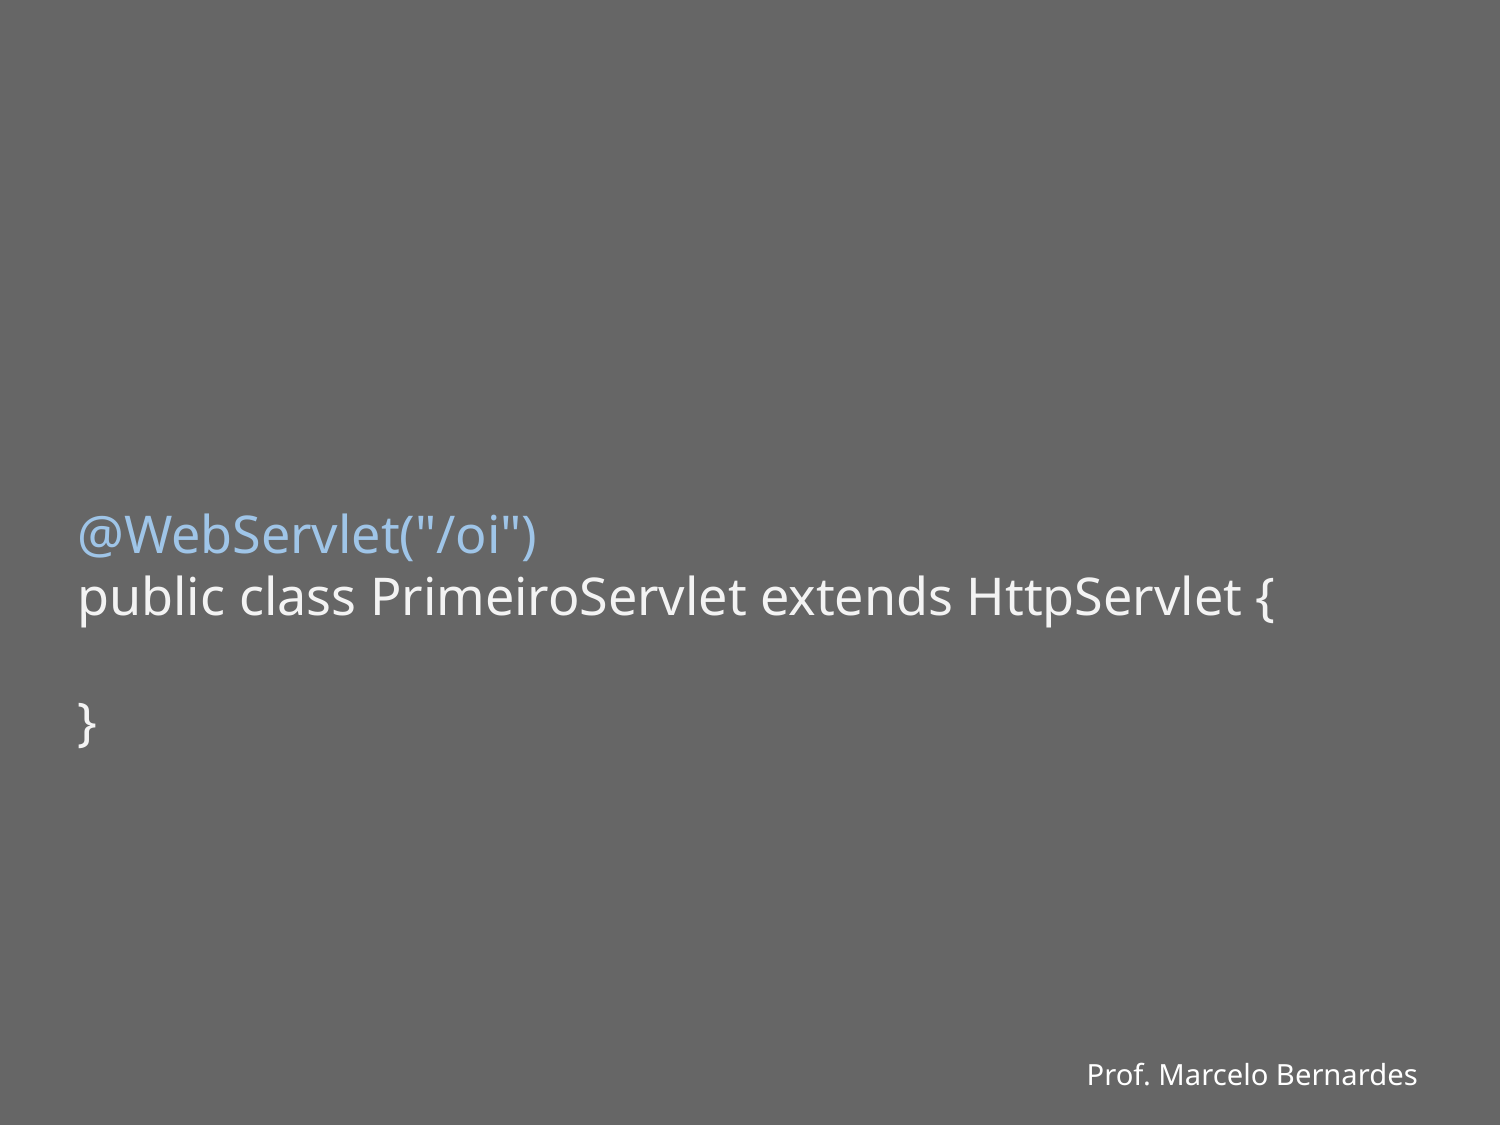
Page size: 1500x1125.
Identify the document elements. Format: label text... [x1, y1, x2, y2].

text_box @WebServlet("/oi") public class PrimeiroServlet extends HttpServlet { } [62, 486, 1438, 773]
text_box Prof. Marcelo Bernardes [1071, 1048, 1459, 1099]
